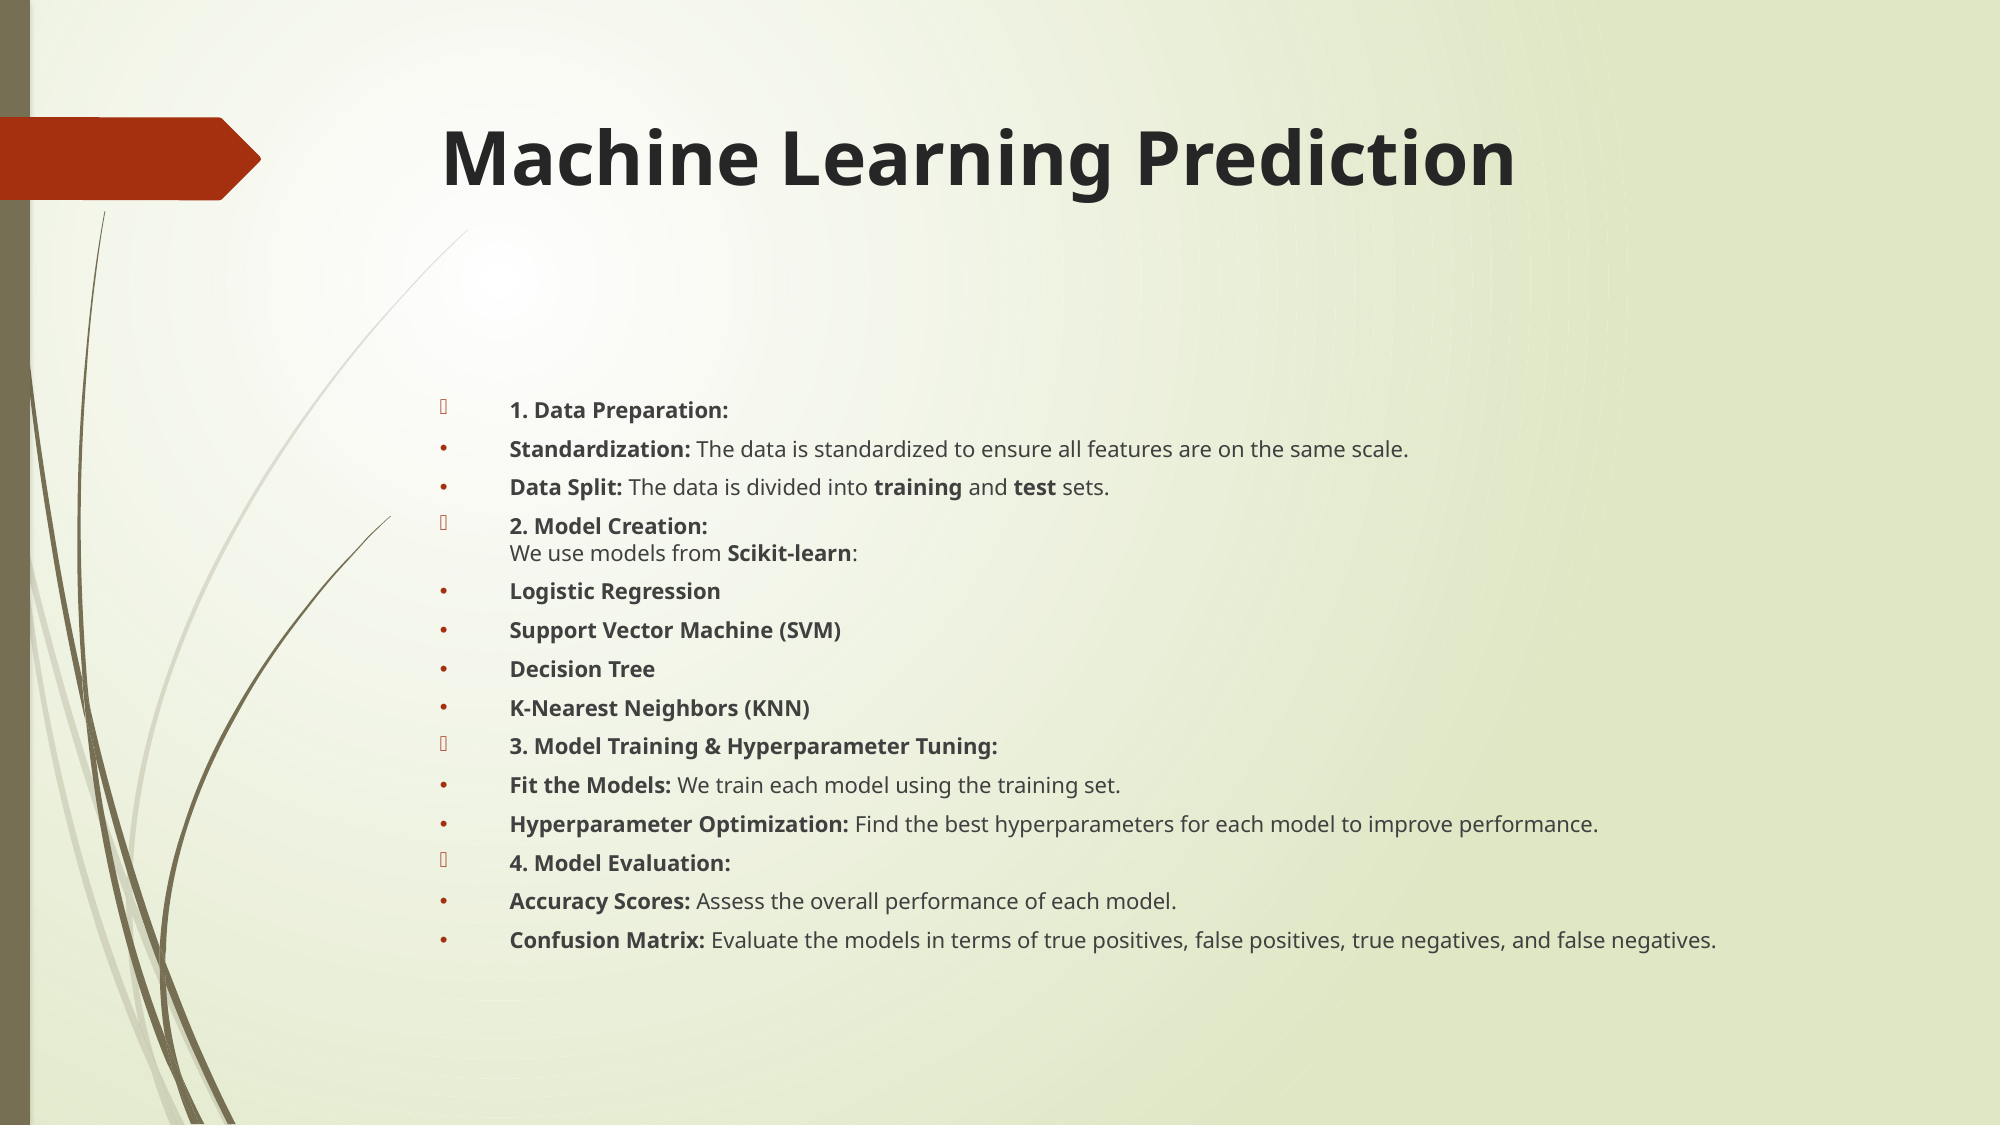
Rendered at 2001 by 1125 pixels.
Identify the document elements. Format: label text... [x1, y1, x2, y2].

list 1. Data Preparation: Standardization: The data is standardized to ensure all features are on the same scale. Data Split: The data is divided into training and test sets. 2. Model Creation: We use models from Scikit-learn: Logistic Regression Support Vector Machine (SVM) Decision Tree K-Nearest Neighbors (KNN) 3. Model Training & Hyperparameter Tuning: Fit the Models: We train each model using the training set. Hyperparameter Optimization: Find the best hyperparameters for each model to improve performance. 4. Model Evaluation: Accuracy Scores: Assess the overall performance of each model. Confusion Matrix: Evaluate the models in terms of true positives, false positives, true negatives, and false negatives. [424, 350, 1888, 970]
title Machine Learning Prediction [425, 102, 1888, 313]
